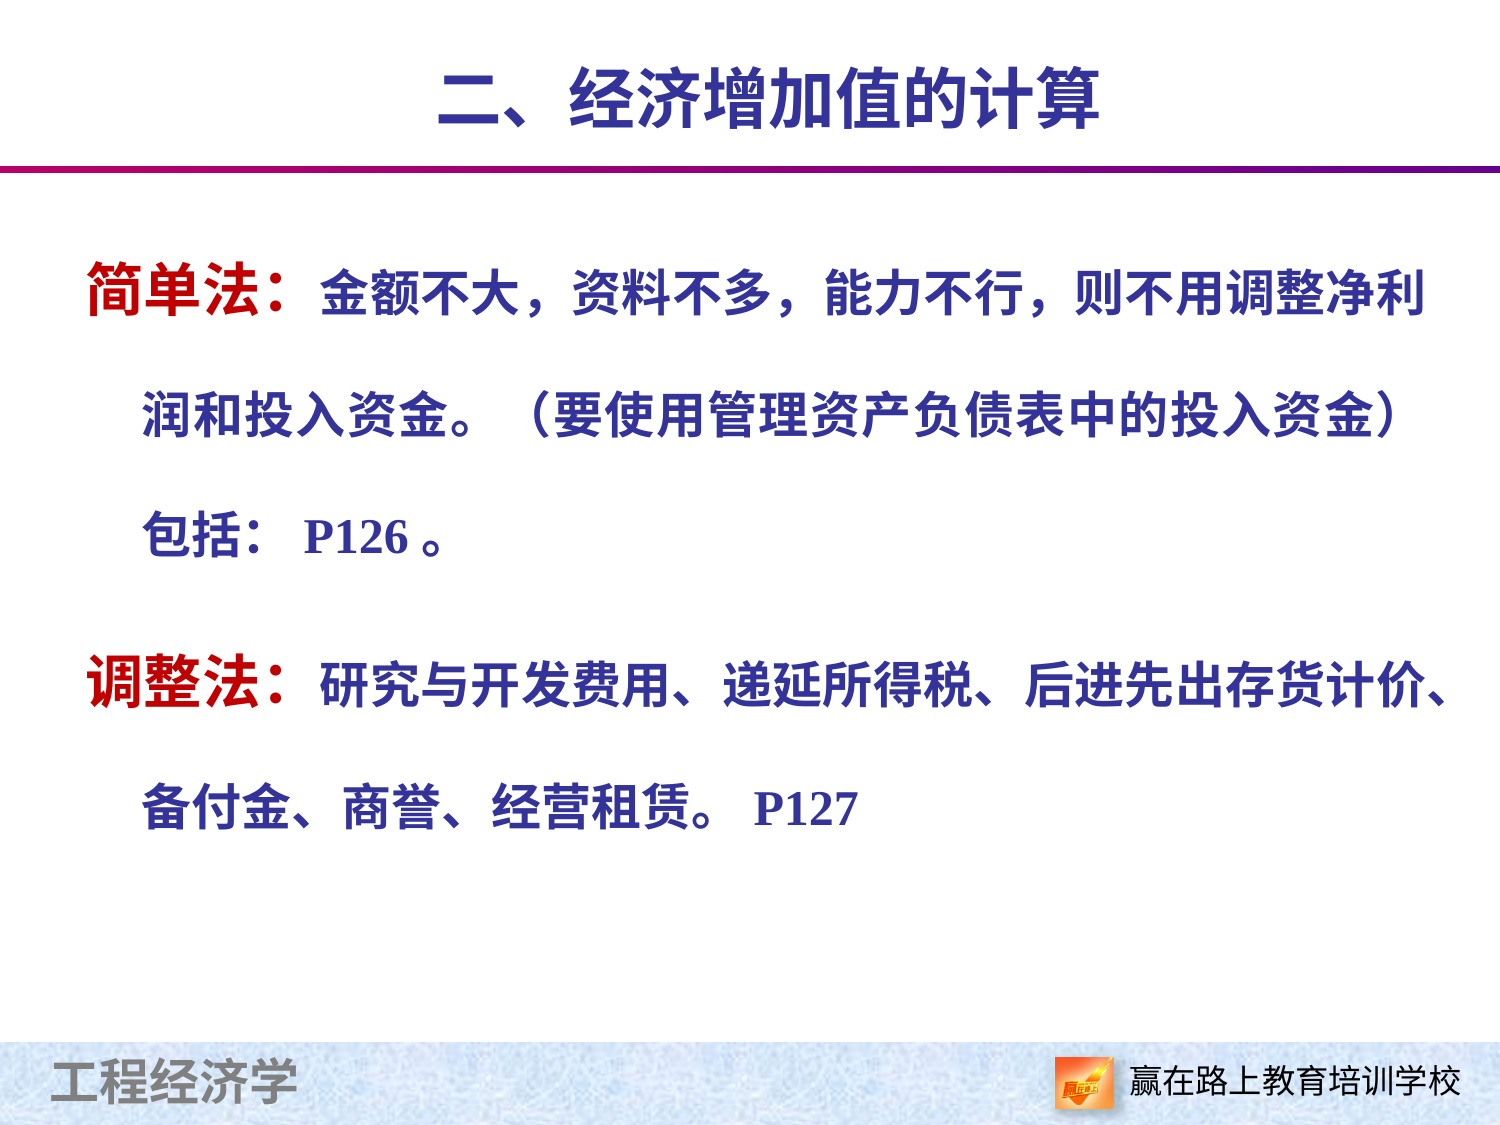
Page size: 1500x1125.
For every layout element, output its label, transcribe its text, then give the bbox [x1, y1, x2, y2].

picture [0, 1042, 1500, 1125]
list 简单法：金额不大，资料不多，能力不行，则不用调整净利润和投入资金。（要使用管理资产负债表中的投入资金）包括：P126。 调整法：研究与开发费用、递延所得税、后进先出存货计价、备付金、商誉、经营租赁。P127 [70, 175, 1442, 988]
title 二、经济增加值的计算 [93, 34, 1444, 160]
